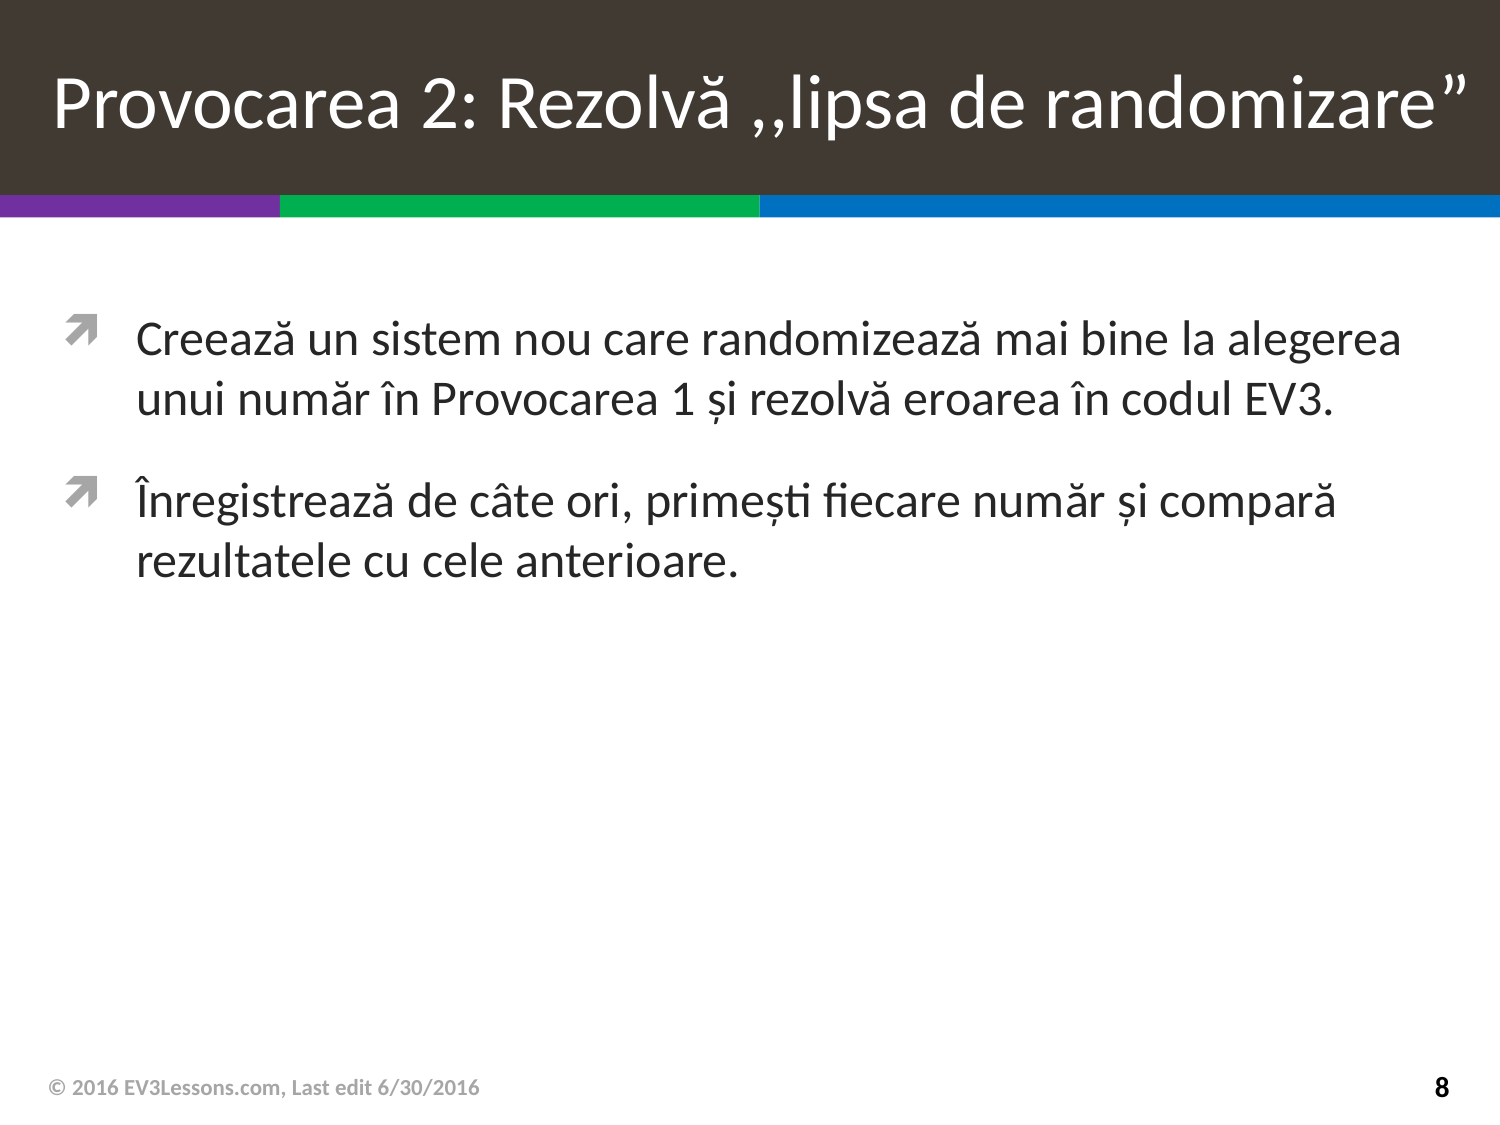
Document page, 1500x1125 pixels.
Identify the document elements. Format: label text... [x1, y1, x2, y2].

footer © 2016 EV3Lessons.com, Last edit 6/30/2016 [32, 1055, 1038, 1116]
list Creează un sistem nou care randomizează mai bine la alegerea unui număr în Provocarea 1 și rezolvă eroarea în codul EV3. Înregistrează de câte ori, primești fiecare număr și compară rezultatele cu cele anterioare. [46, 298, 1454, 1005]
title Provocarea 2: Rezolvă ,,lipsa de randomizare” [0, 0, 1500, 195]
slide_number 8 [1361, 1056, 1465, 1116]
